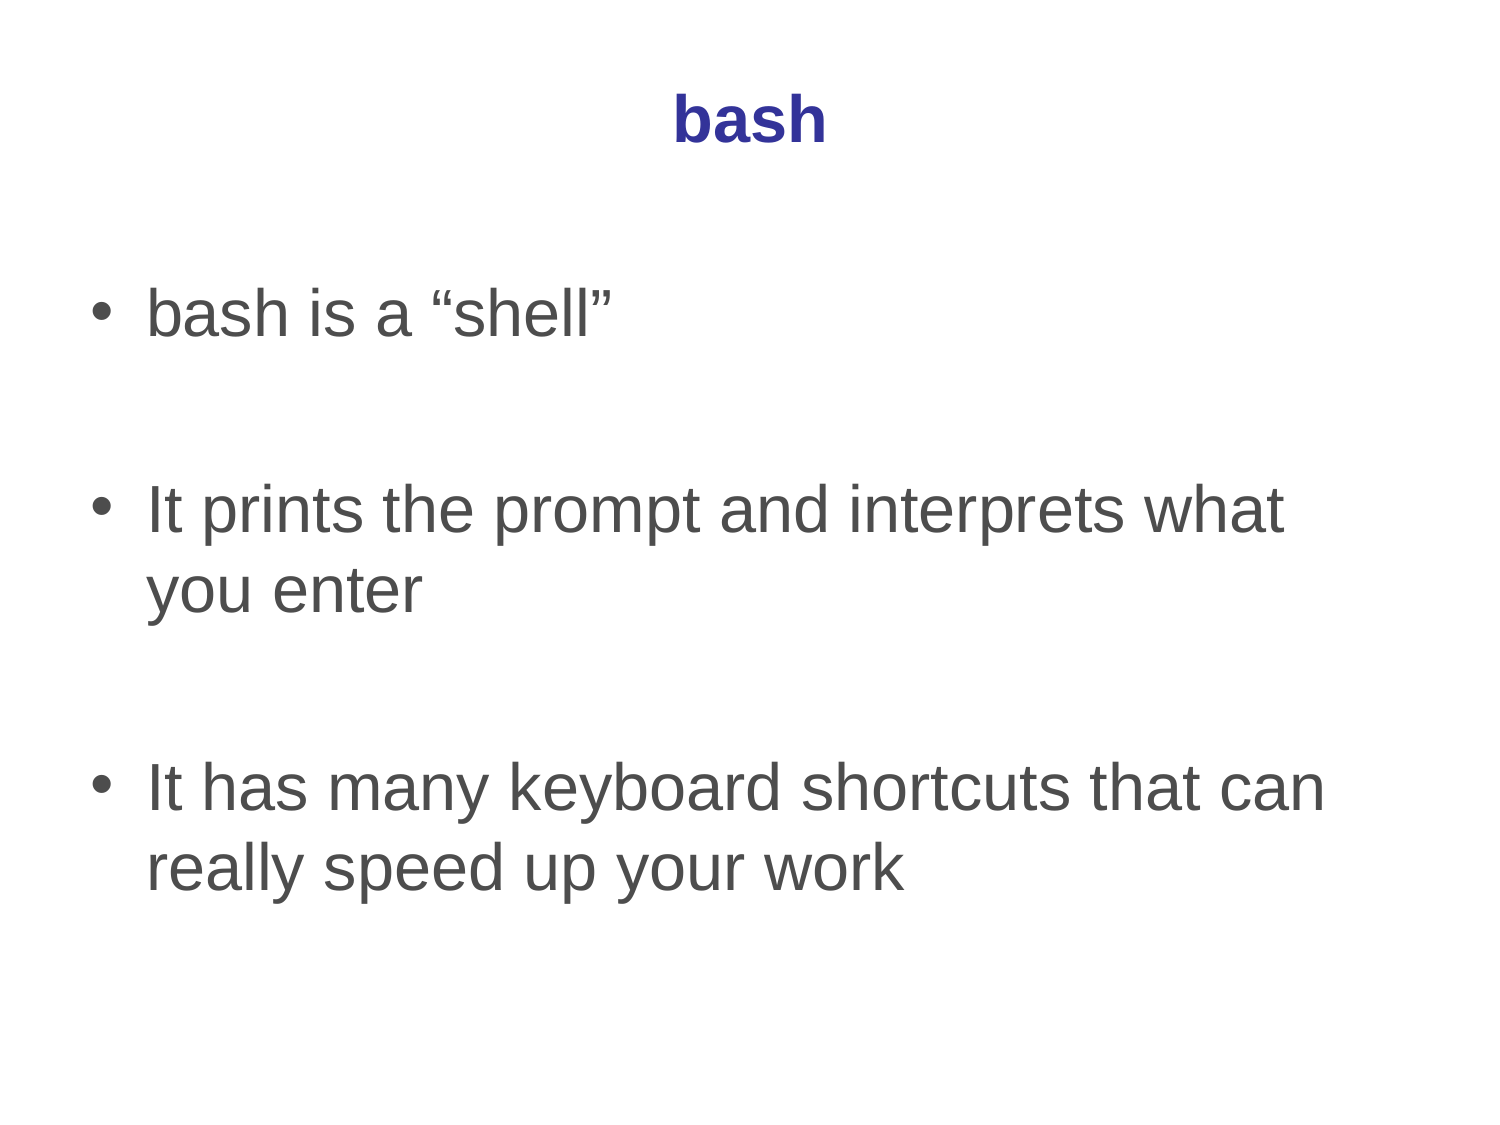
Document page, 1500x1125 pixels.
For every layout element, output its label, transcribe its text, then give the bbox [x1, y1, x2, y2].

title bash [354, 74, 1145, 265]
text_box bash is a “shell” It prints the prompt and interprets what you enter It has many keyboard shortcuts that can really speed up your work [87, 267, 1331, 904]
